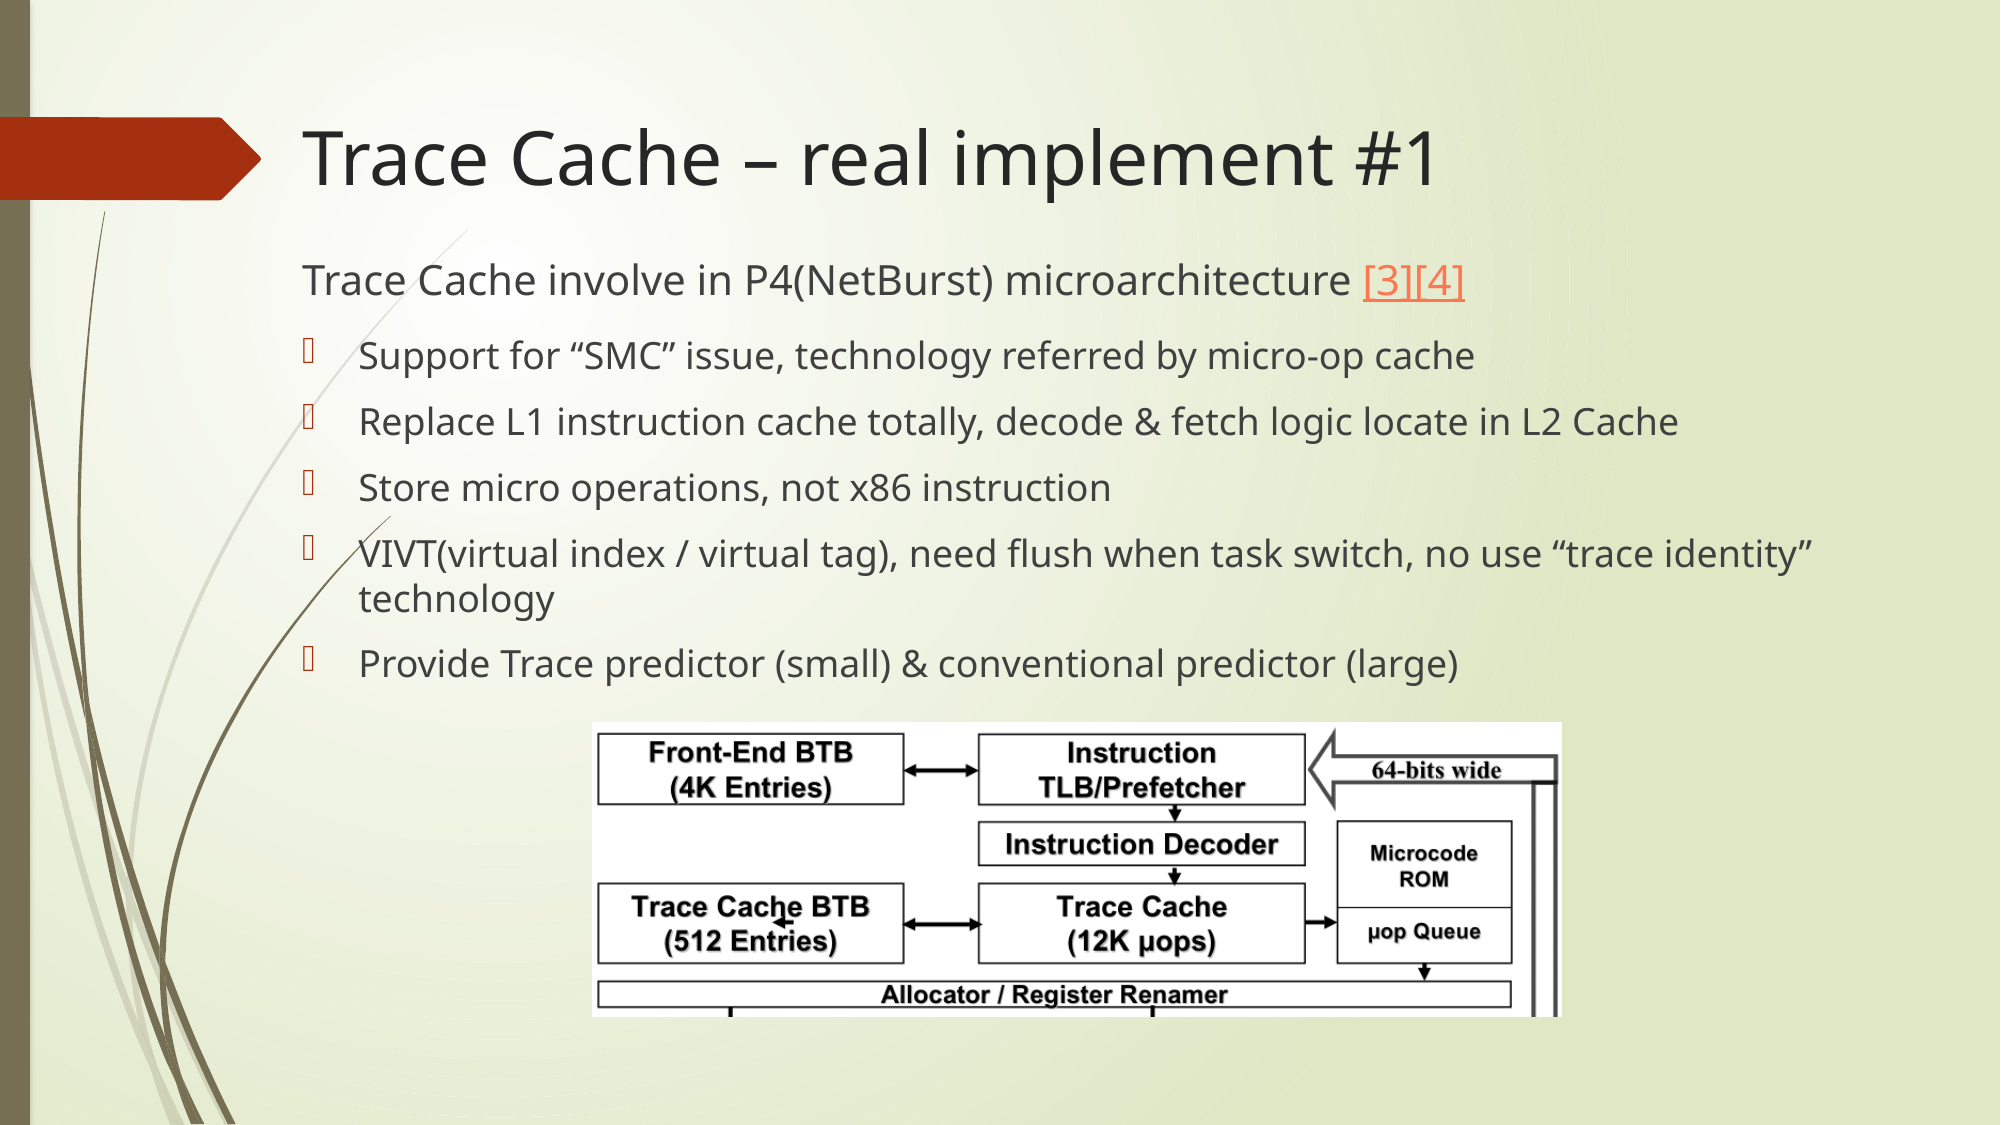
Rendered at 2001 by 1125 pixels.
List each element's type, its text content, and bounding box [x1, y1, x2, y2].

title Trace Cache – real implement #1 [287, 102, 1888, 220]
list Trace Cache involve in P4(NetBurst) microarchitecture [3][4] Support for “SMC” issue, technology referred by micro-op cache Replace L1 instruction cache totally, decode & fetch logic locate in L2 Cache Store micro operations, not x86 instruction VIVT(virtual index / virtual tag), need flush when task switch, no use “trace identity” technology Provide Trace predictor (small) & conventional predictor (large) [287, 246, 1888, 1067]
picture [592, 722, 1562, 1018]
